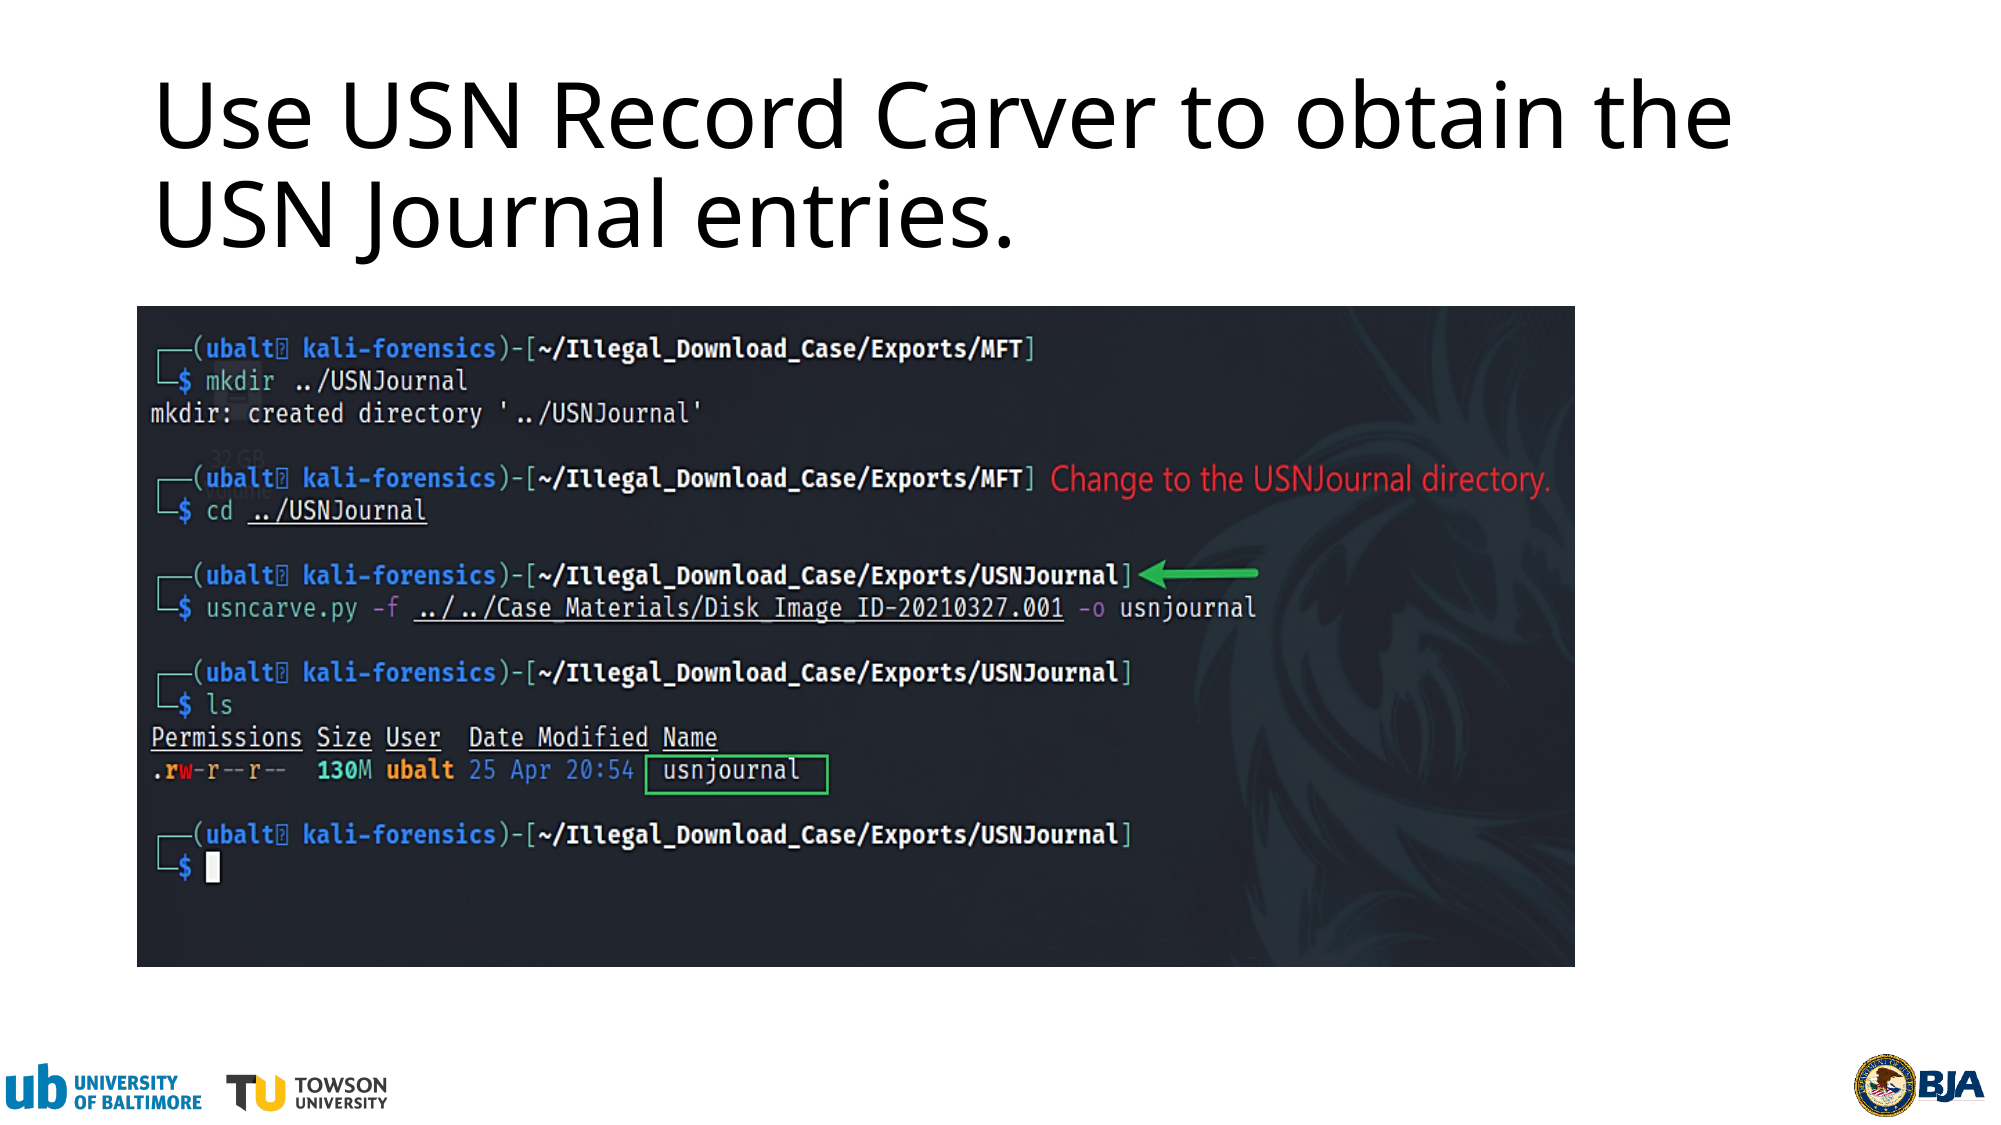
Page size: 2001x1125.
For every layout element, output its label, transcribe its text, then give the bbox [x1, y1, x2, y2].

picture [0, 1031, 407, 1125]
picture [1854, 1054, 1986, 1117]
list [137, 306, 1575, 967]
title Use USN Record Carver to obtain the USN Journal entries. [137, 59, 1863, 278]
